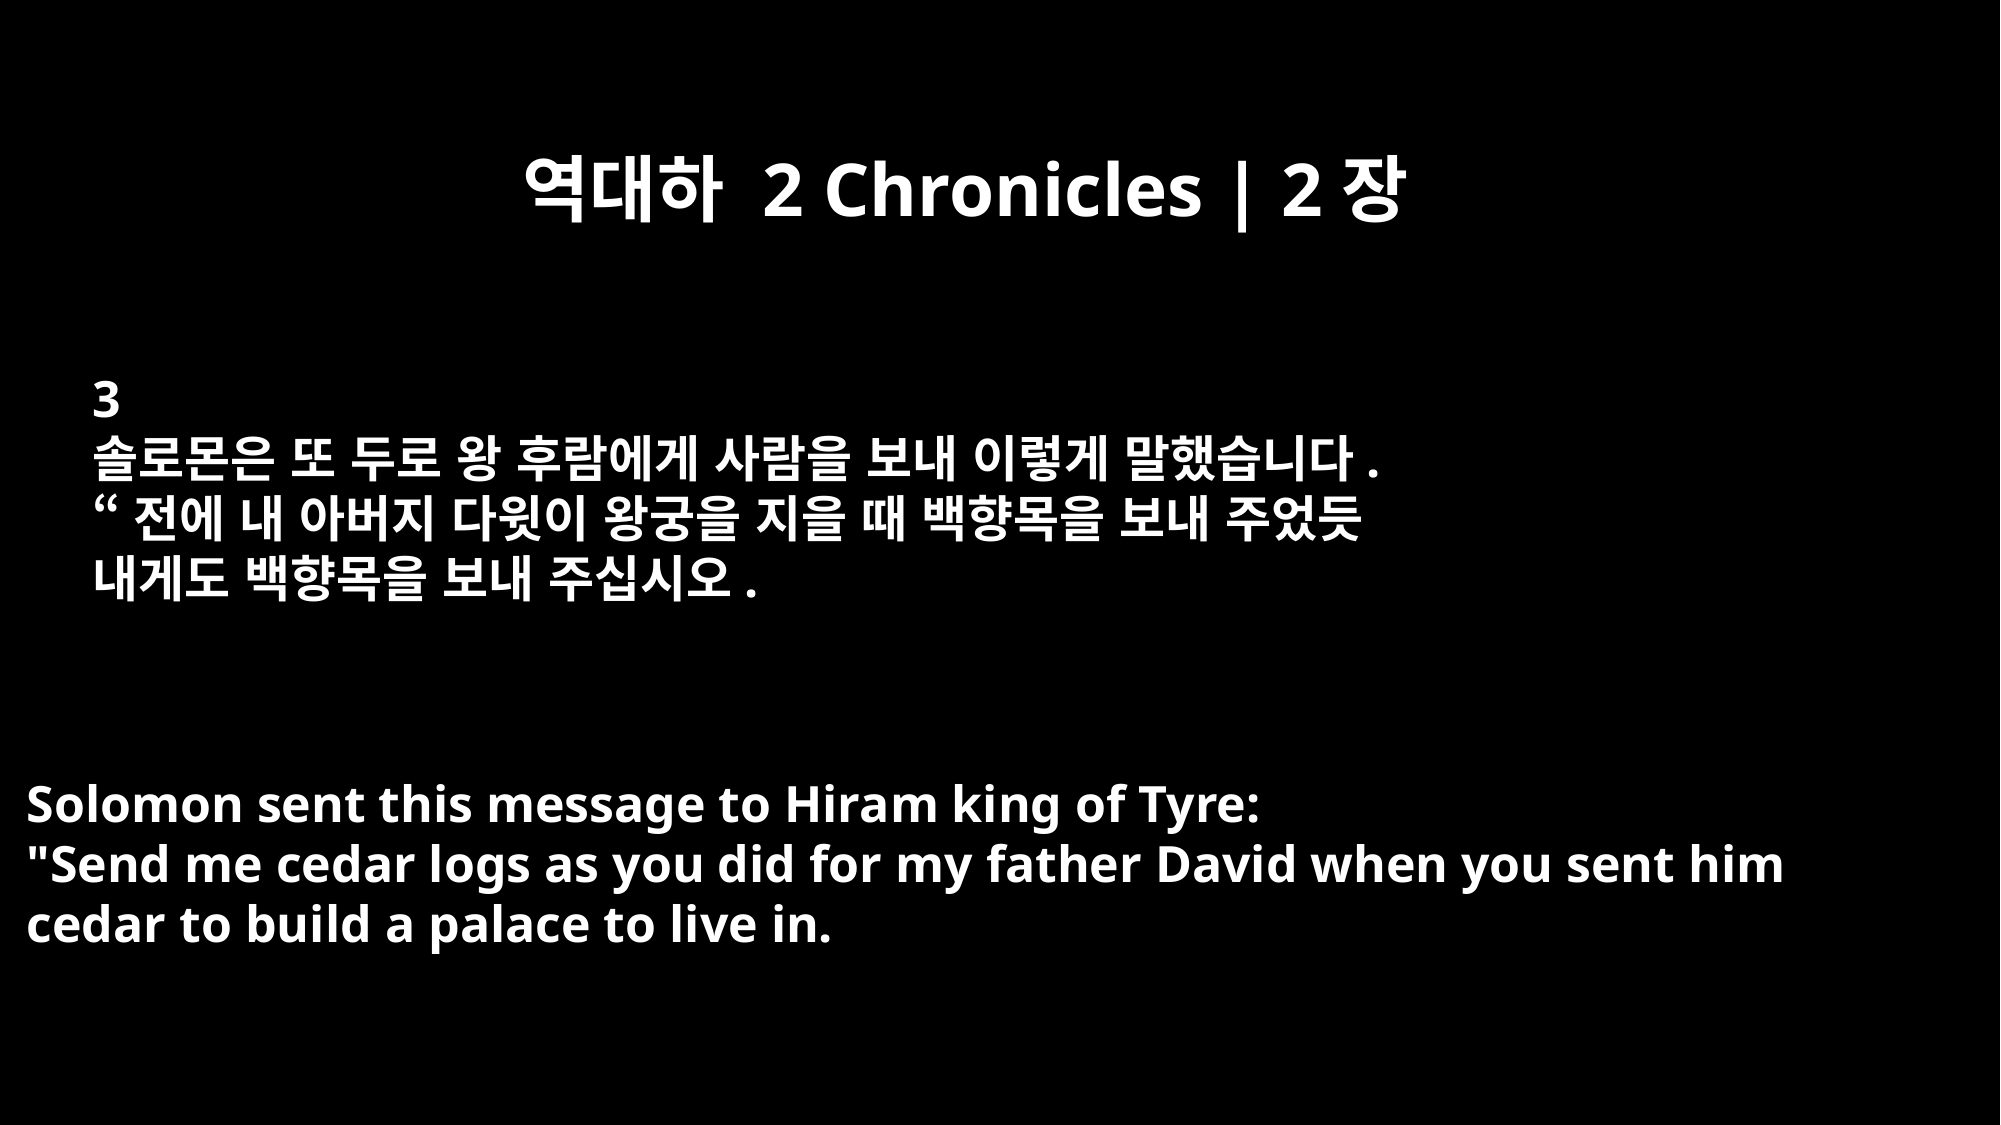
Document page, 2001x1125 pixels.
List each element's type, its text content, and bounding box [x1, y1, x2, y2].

text_box Solomon sent this message to Hiram king of Tyre: "Send me cedar logs as you did for my father David when you sent him cedar to build a palace to live in. [11, 764, 1801, 960]
text_box 3 솔로몬은 또 두로 왕 후람에게 사람을 보내 이렇게 말했습니다. “전에 내 아버지 다윗이 왕궁을 지을 때 백향목을 보내 주었듯 내게도 백향목을 보내 주십시오. [78, 359, 1397, 615]
text_box 역대하 2 Chronicles | 2장 [507, 136, 1424, 239]
